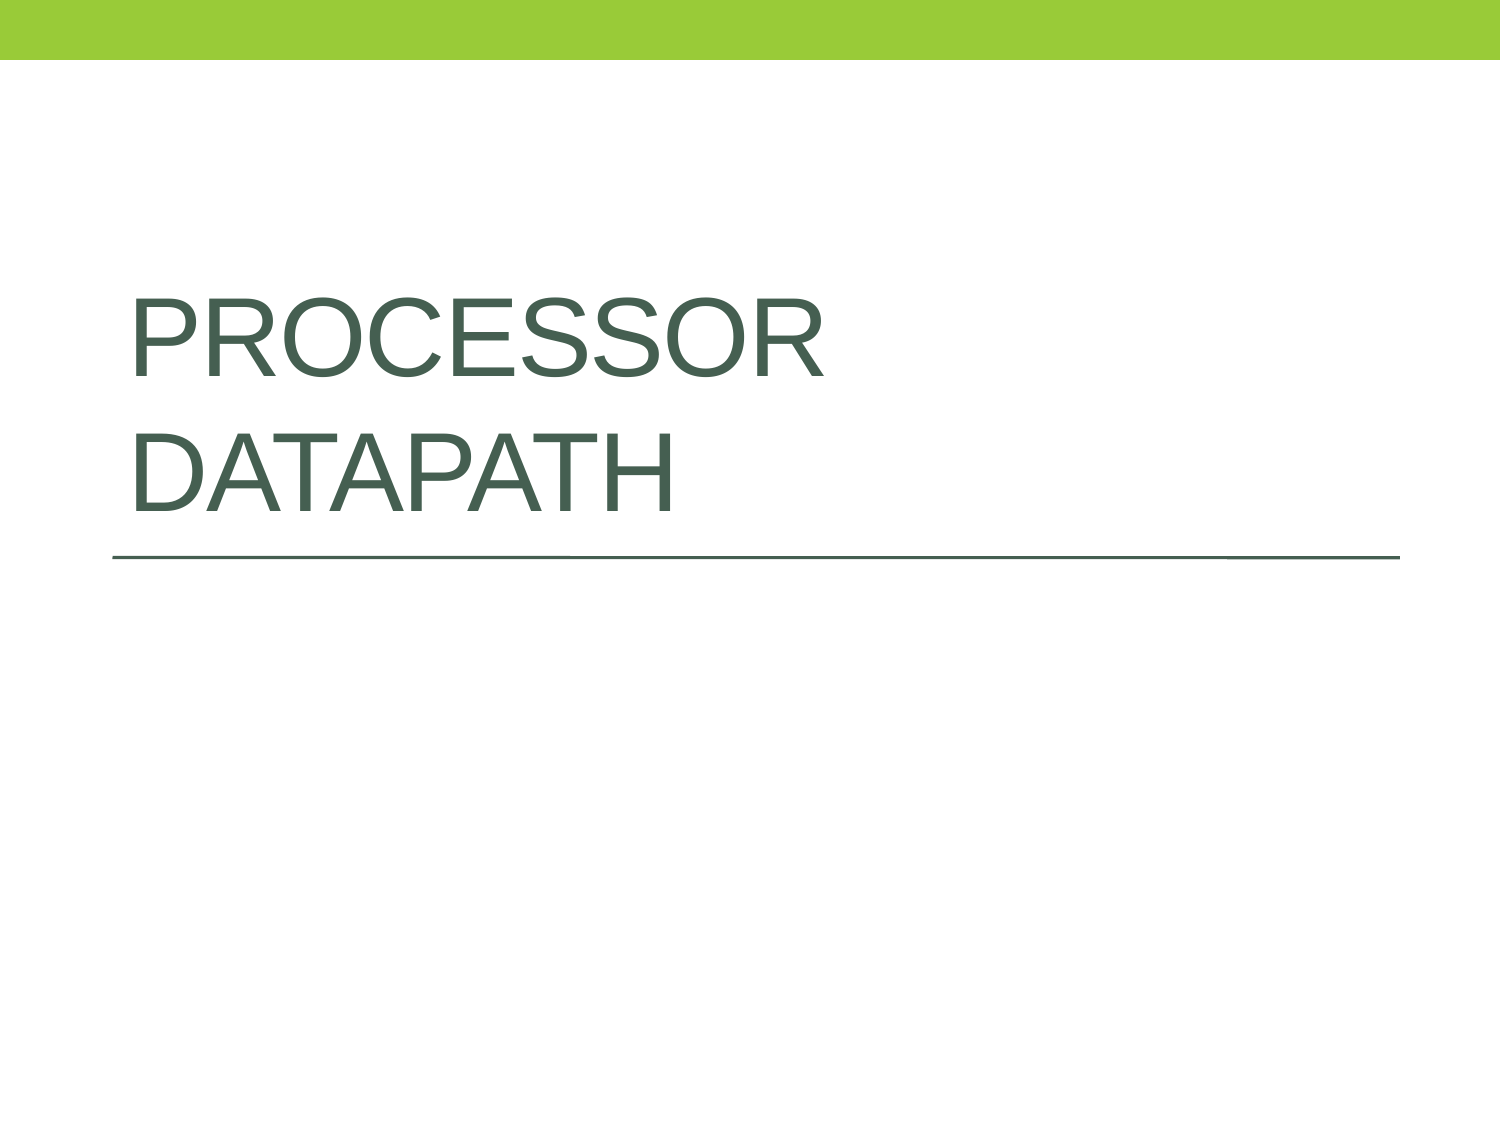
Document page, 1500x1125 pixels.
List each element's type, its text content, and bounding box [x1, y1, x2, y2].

title Processor Datapath [112, 224, 1400, 542]
